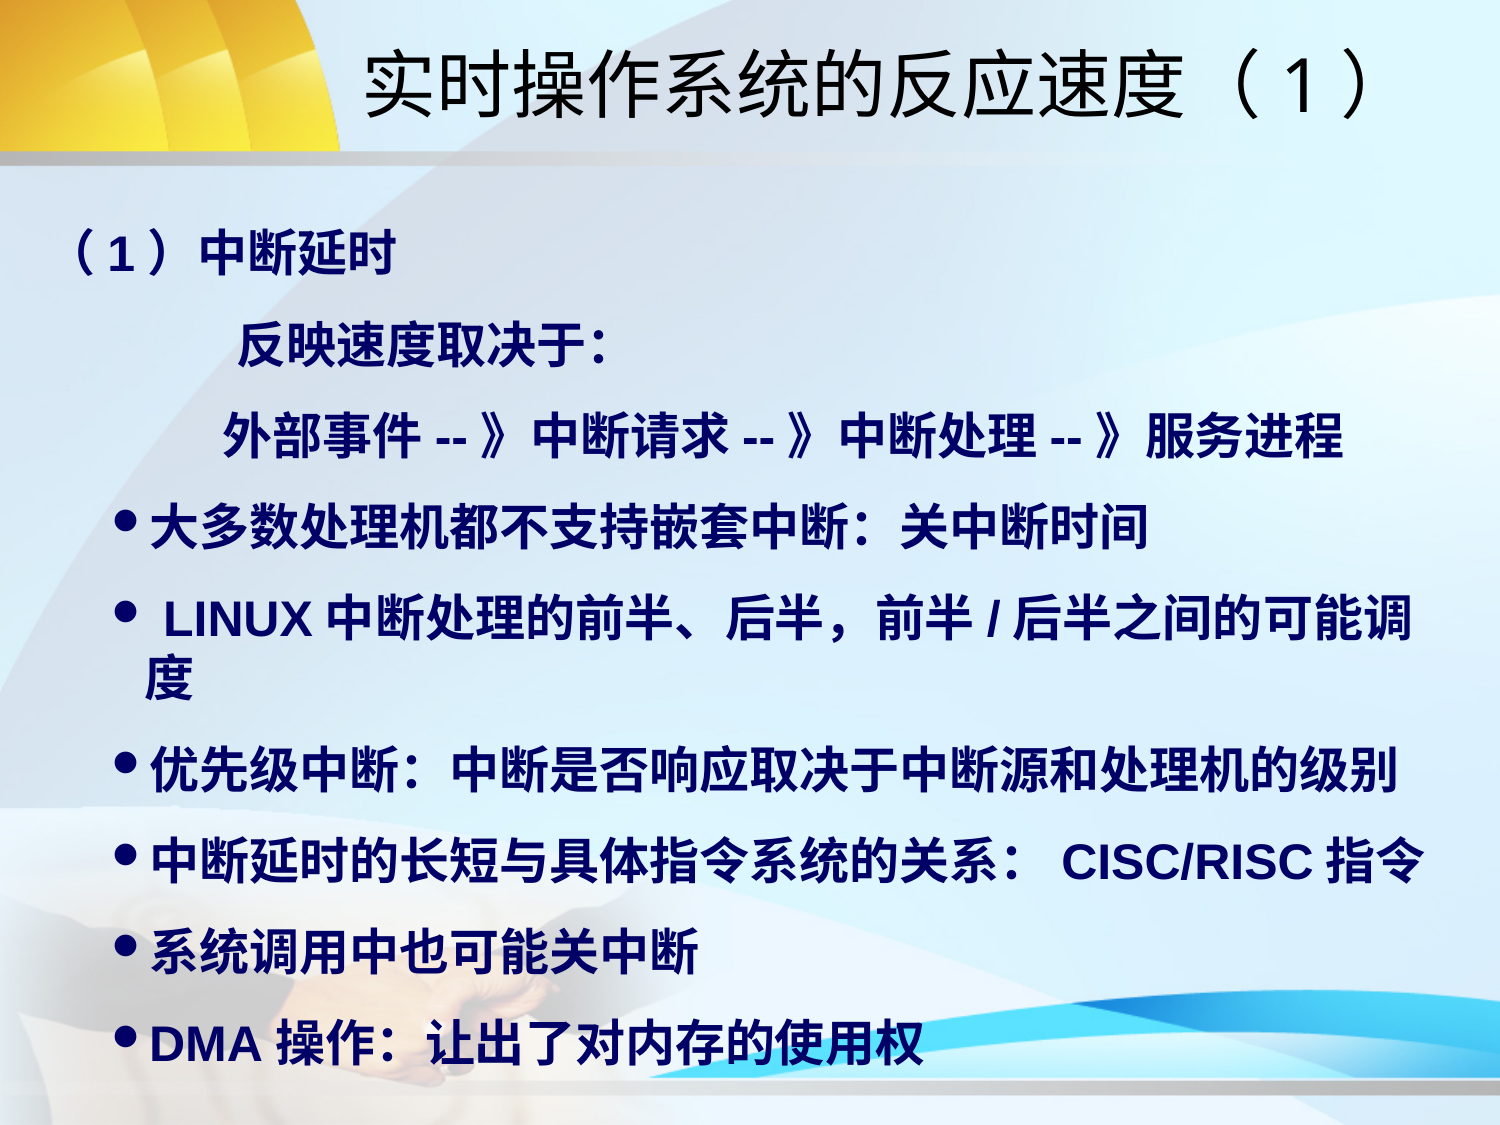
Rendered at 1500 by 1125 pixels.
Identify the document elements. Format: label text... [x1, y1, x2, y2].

title 实时操作系统的反应速度（1） [348, 31, 1471, 136]
picture [0, 0, 1500, 1125]
text_box （1）中断延时 反映速度取决于： 外部事件--》中断请求--》中断处理--》服务进程 大多数处理机都不支持嵌套中断：关中断时间 LINUX中断处理的前半、后半，前半/后半之间的可能调度 优先级中断：中断是否响应取决于中断源和处理机的级别 中断延时的长短与具体指令系统的关系：CISC/RISC指令 系统调用中也可能关中断 DMA操作：让出了对内存的使用权 [31, 215, 1469, 1013]
